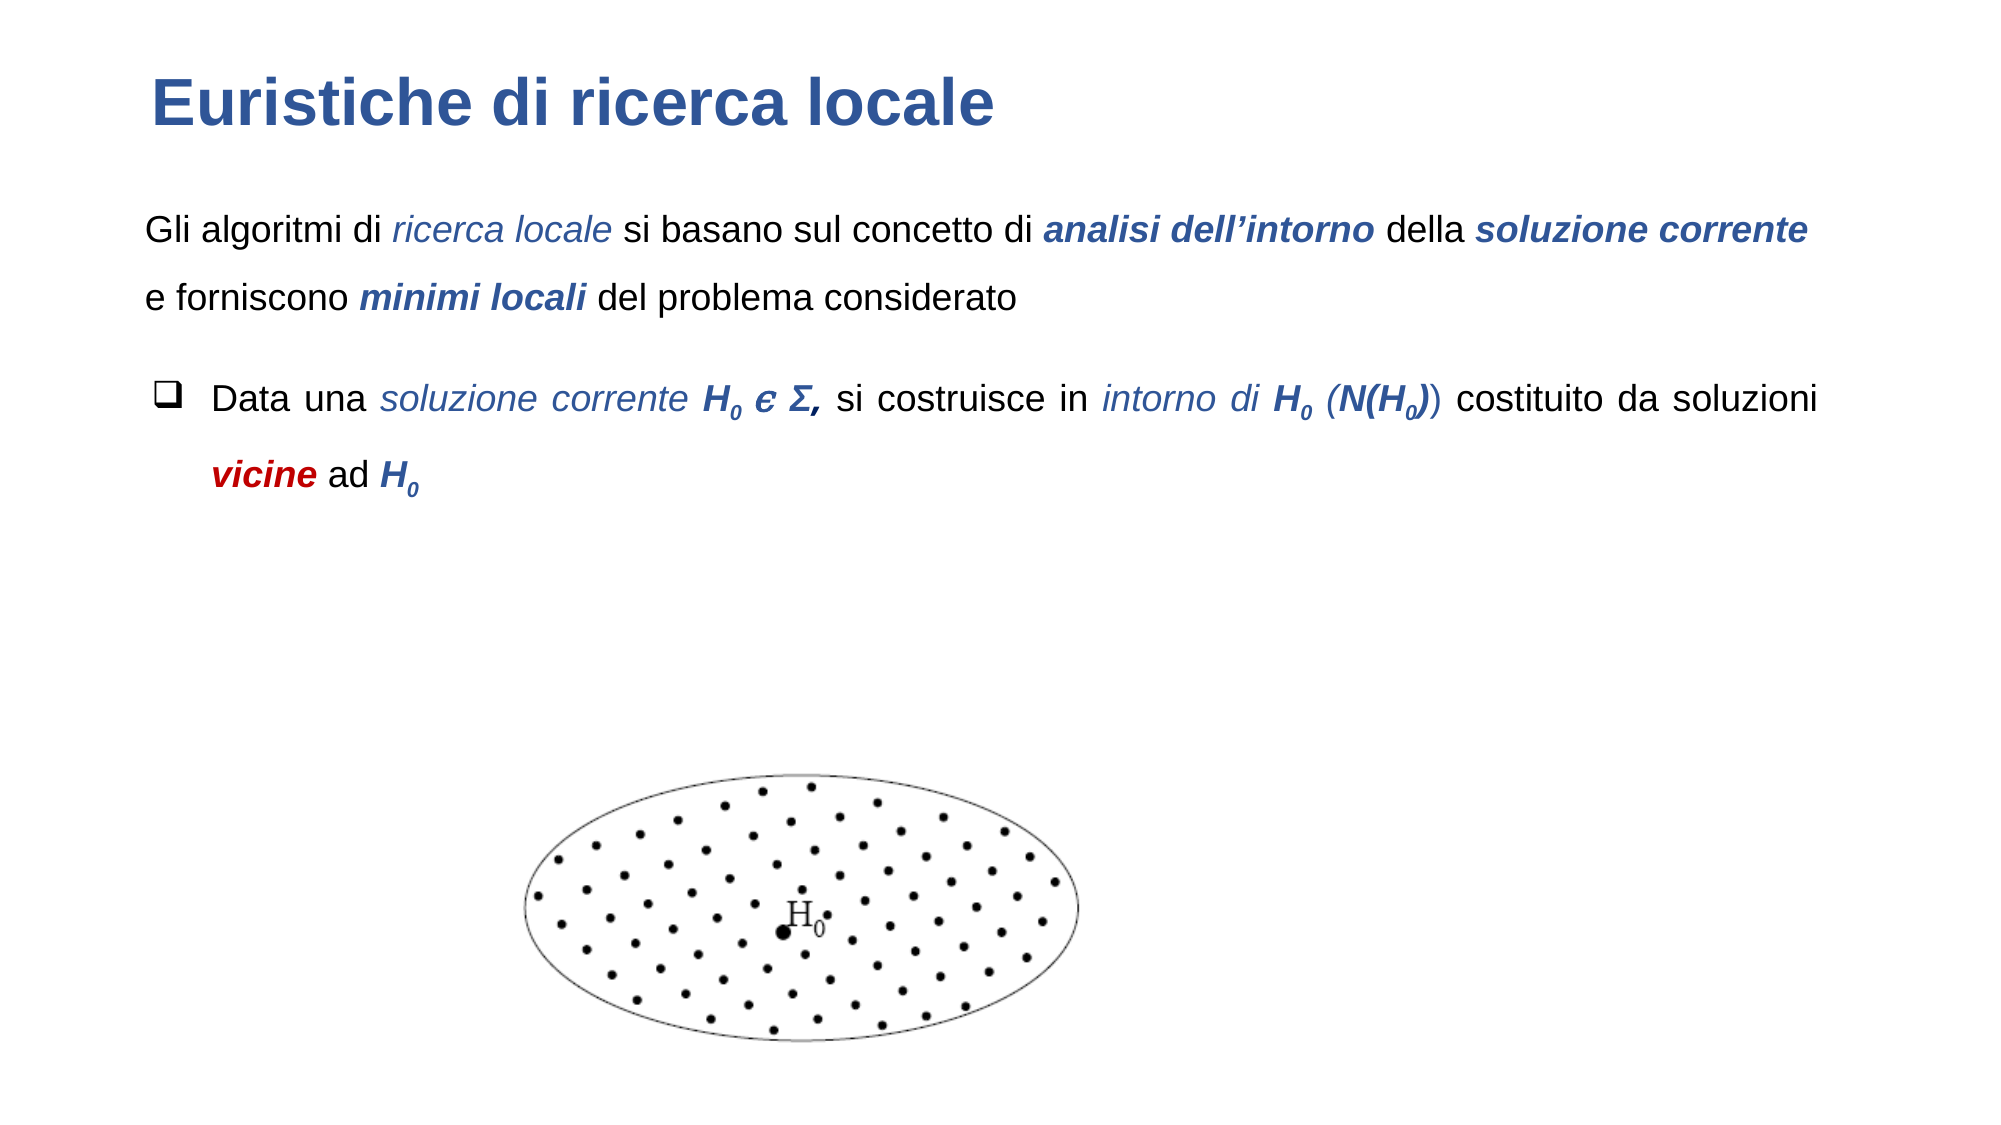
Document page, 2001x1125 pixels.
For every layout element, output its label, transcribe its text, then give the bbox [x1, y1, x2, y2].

picture [486, 749, 1134, 1074]
text_box Data una soluzione corrente H0 ϵ Ʃ, si costruisce in intorno di H0 (N(H0)) costituito da soluzioni vicine ad H0 [136, 340, 1833, 509]
text_box Euristiche di ricerca locale [136, 51, 1508, 123]
text_box Gli algoritmi di ricerca locale si basano sul concetto di analisi dell’intorno della soluzione corrente e forniscono minimi locali del problema considerato [130, 175, 1833, 326]
